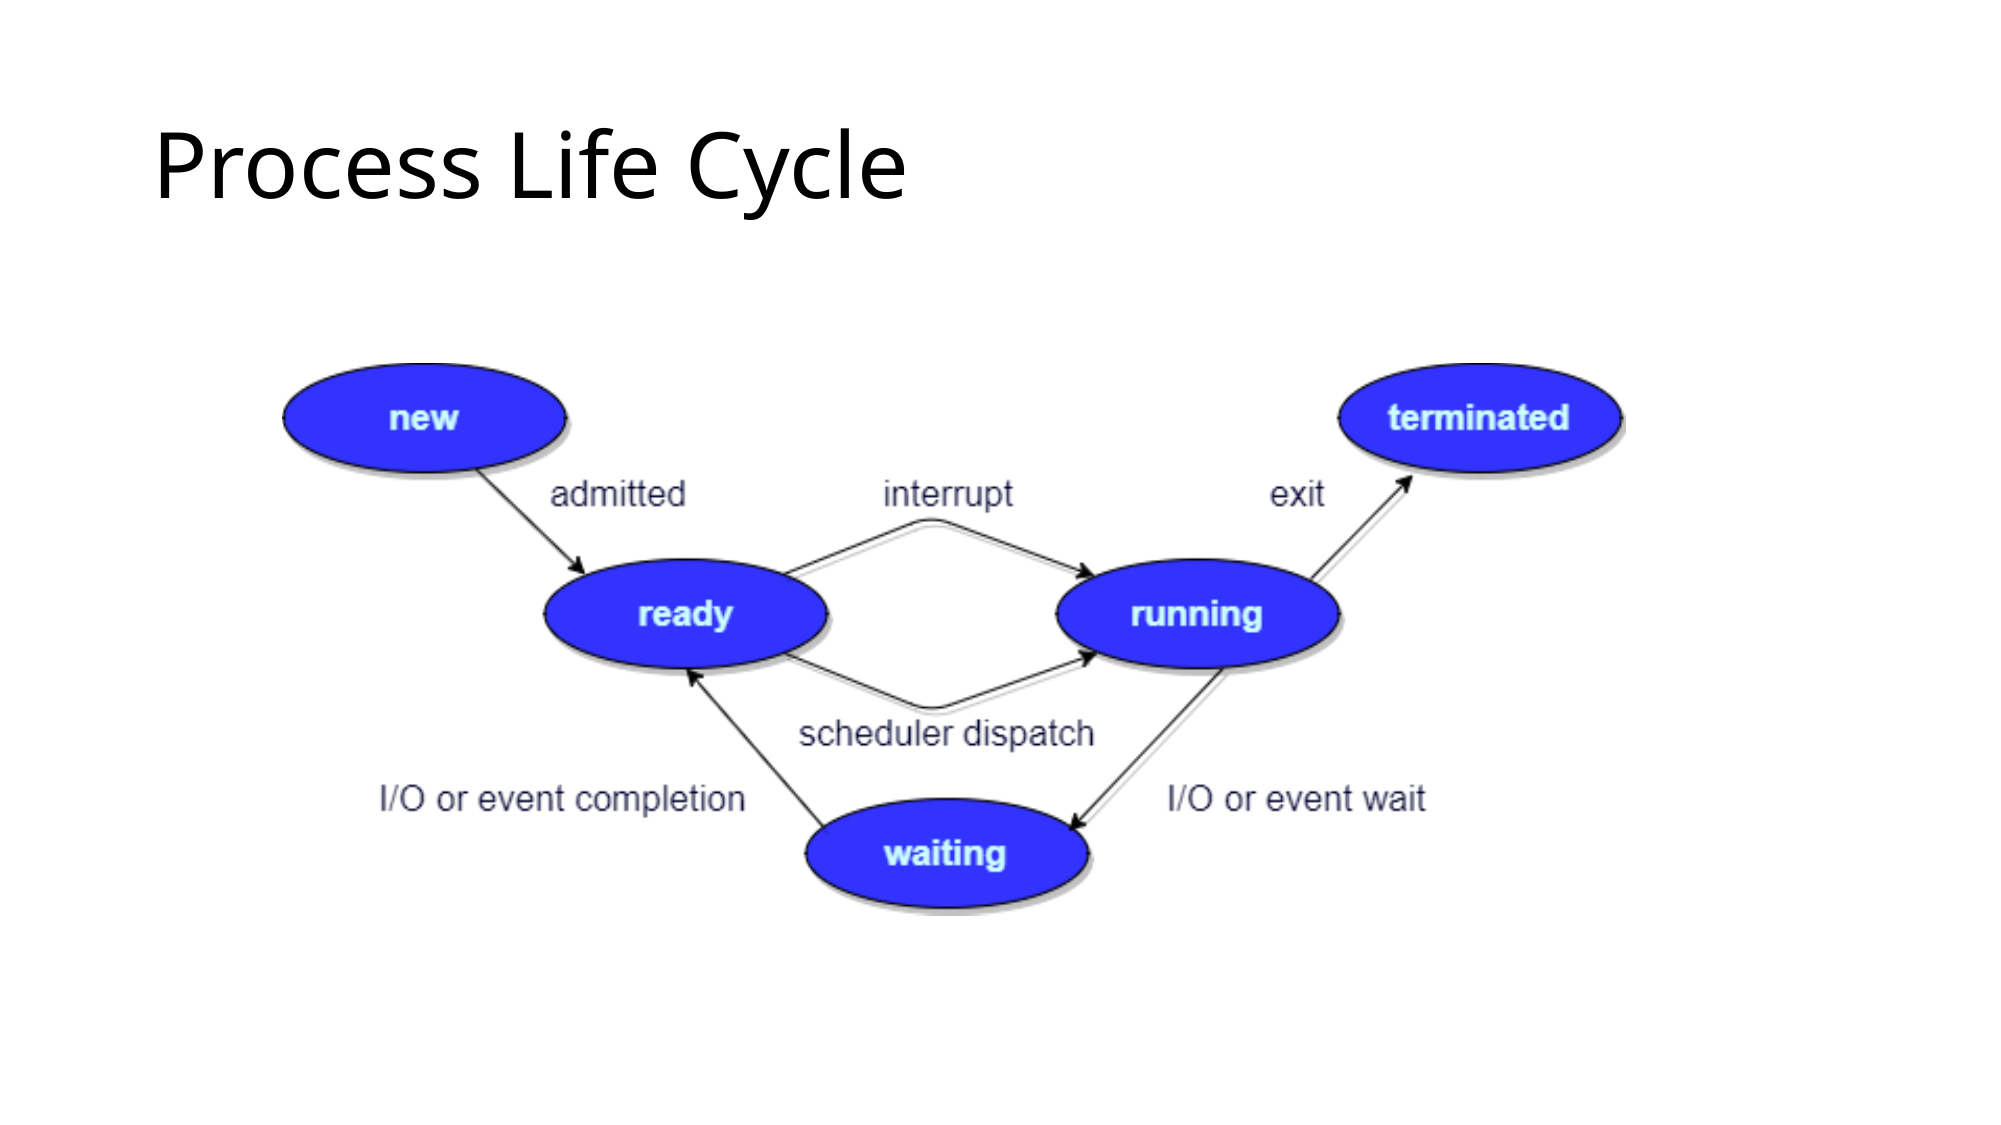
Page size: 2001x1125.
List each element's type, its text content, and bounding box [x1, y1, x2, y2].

title Process Life Cycle [137, 59, 1863, 278]
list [282, 363, 1626, 916]
